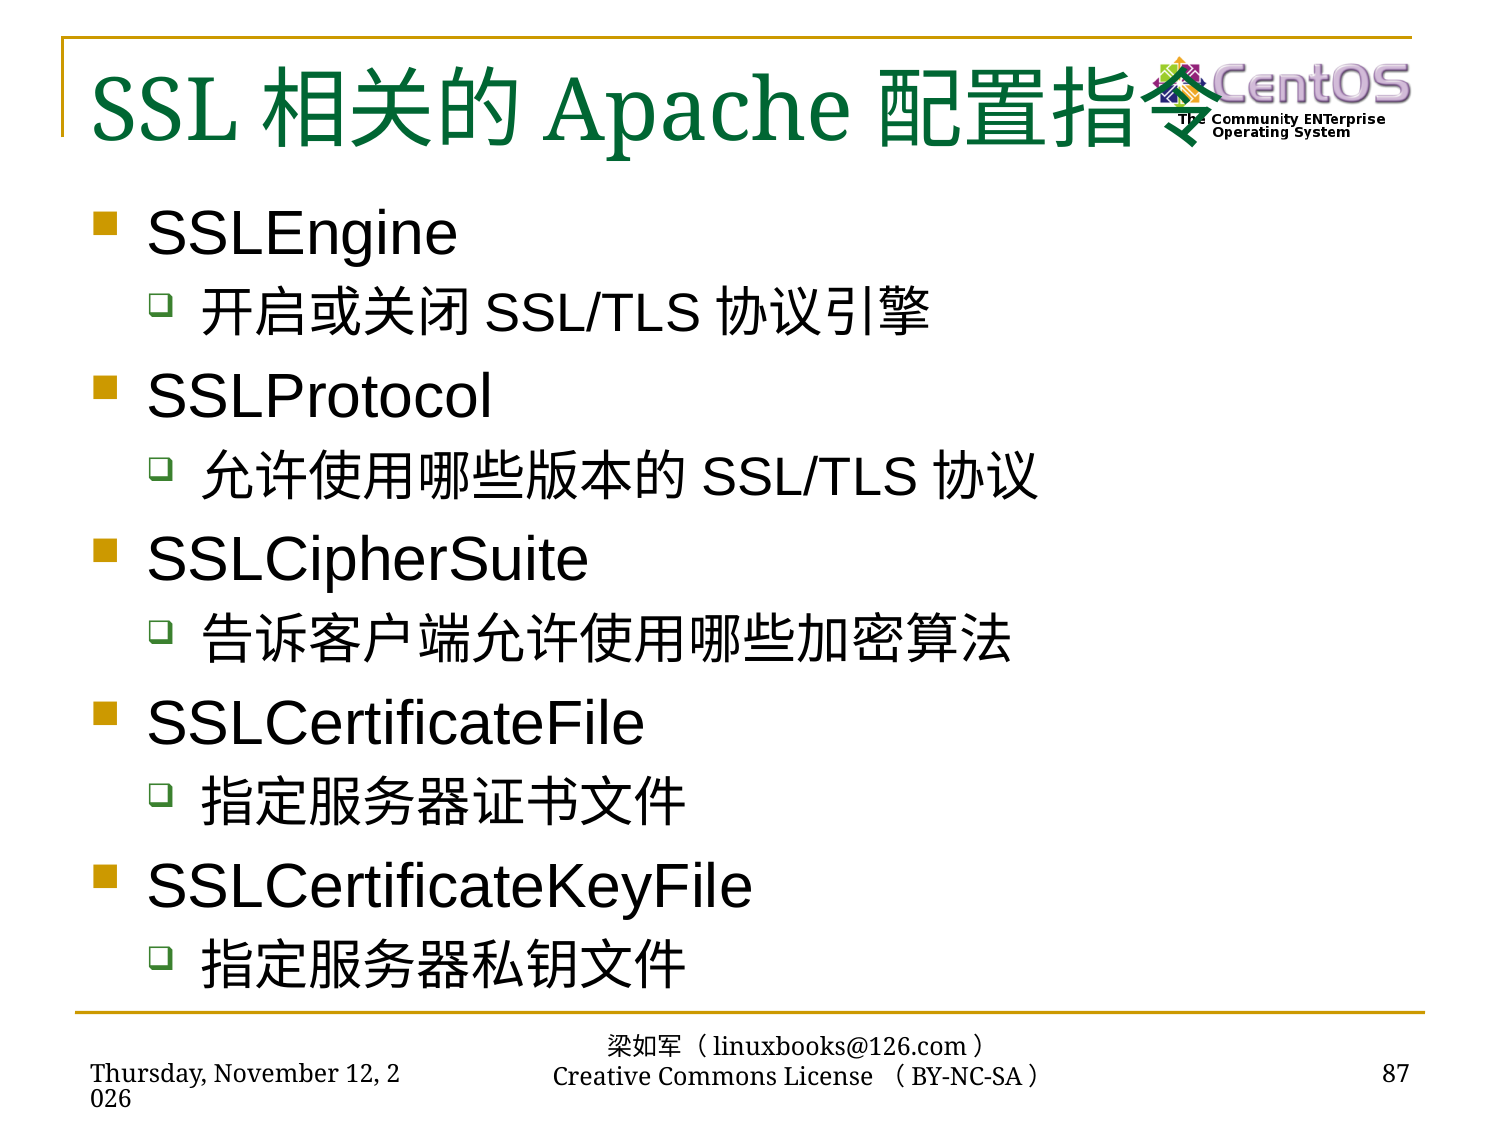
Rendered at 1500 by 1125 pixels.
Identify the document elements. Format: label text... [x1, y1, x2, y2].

footer 梁如军（linuxbooks@126.com） Creative Commons License（BY-NC-SA） [359, 1022, 1247, 1099]
list SSLEngine 开启或关闭SSL/TLS协议引擎 SSLProtocol 允许使用哪些版本的SSL/TLS协议 SSLCipherSuite 告诉客户端允许使用哪些加密算法 SSLCertificateFile 指定服务器证书文件 SSLCertificateKeyFile 指定服务器私钥文件 [74, 184, 1426, 1006]
slide_number 87 [1074, 1023, 1426, 1100]
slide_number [74, 1023, 426, 1100]
title SSL相关的Apache配置指令 [74, 45, 1426, 184]
